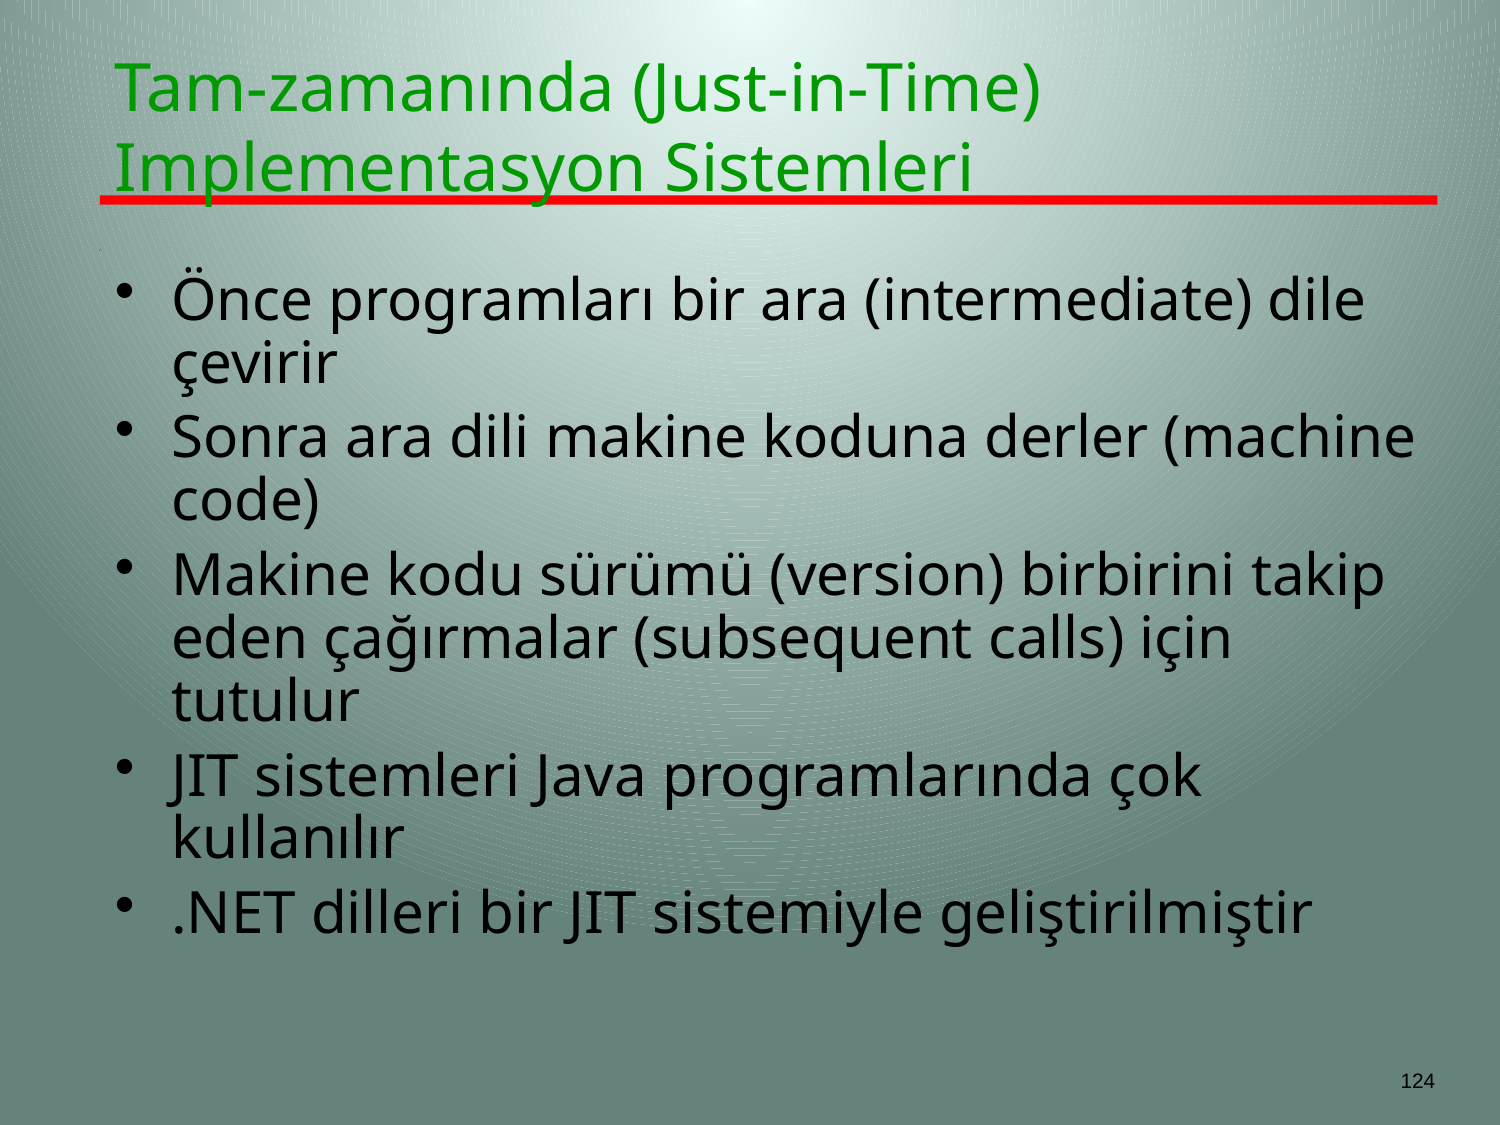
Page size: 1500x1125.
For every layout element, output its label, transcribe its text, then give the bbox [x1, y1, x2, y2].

title Tam-zamanında (Just-in-Time) Implementasyon Sistemleri [99, 37, 1438, 226]
list Önce programları bir ara (intermediate) dile çevirir Sonra ara dili makine koduna derler (machine code) Makine kodu sürümü (version) birbirini takip eden çağırmalar (subsequent calls) için tutulur JIT sistemleri Java programlarında çok kullanılır .NET dilleri bir JIT sistemiyle geliştirilmiştir [99, 262, 1438, 1013]
slide_number 124 [1137, 1025, 1450, 1100]
